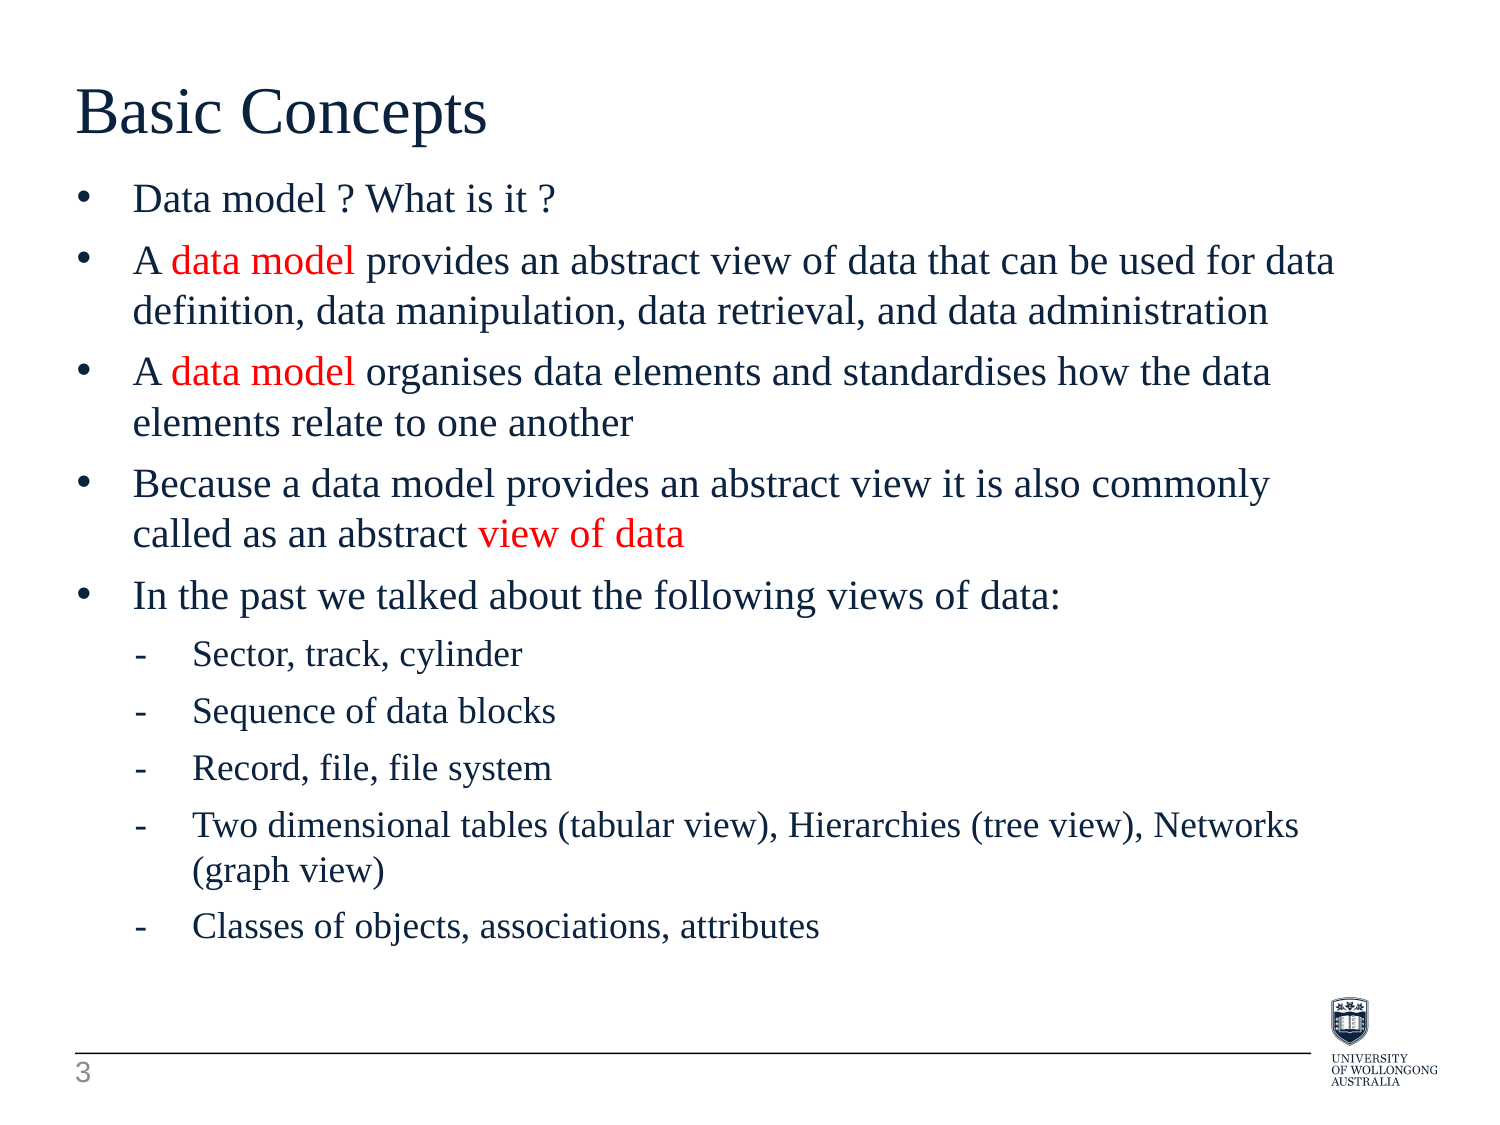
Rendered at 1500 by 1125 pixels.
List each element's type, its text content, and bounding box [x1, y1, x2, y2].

text_box [74, 1059, 135, 1091]
text_box Data model ? What is it ? A data model provides an abstract view of data that can be used for data definition, data manipulation, data retrieval, and data administration A data model organises data elements and standardises how the data elements relate to one another Because a data model provides an abstract view it is also commonly called as an abstract view of data In the past we talked about the following views of data: - Sector, track, cylinder - Sequence of data blocks - Record, file, file system - Two dimensional tables (tabular view), Hierarchies (tree view), Networks (graph view) - Classes of objects, associations, attributes [74, 170, 1367, 244]
text_box Basic Concepts [75, 67, 1412, 206]
